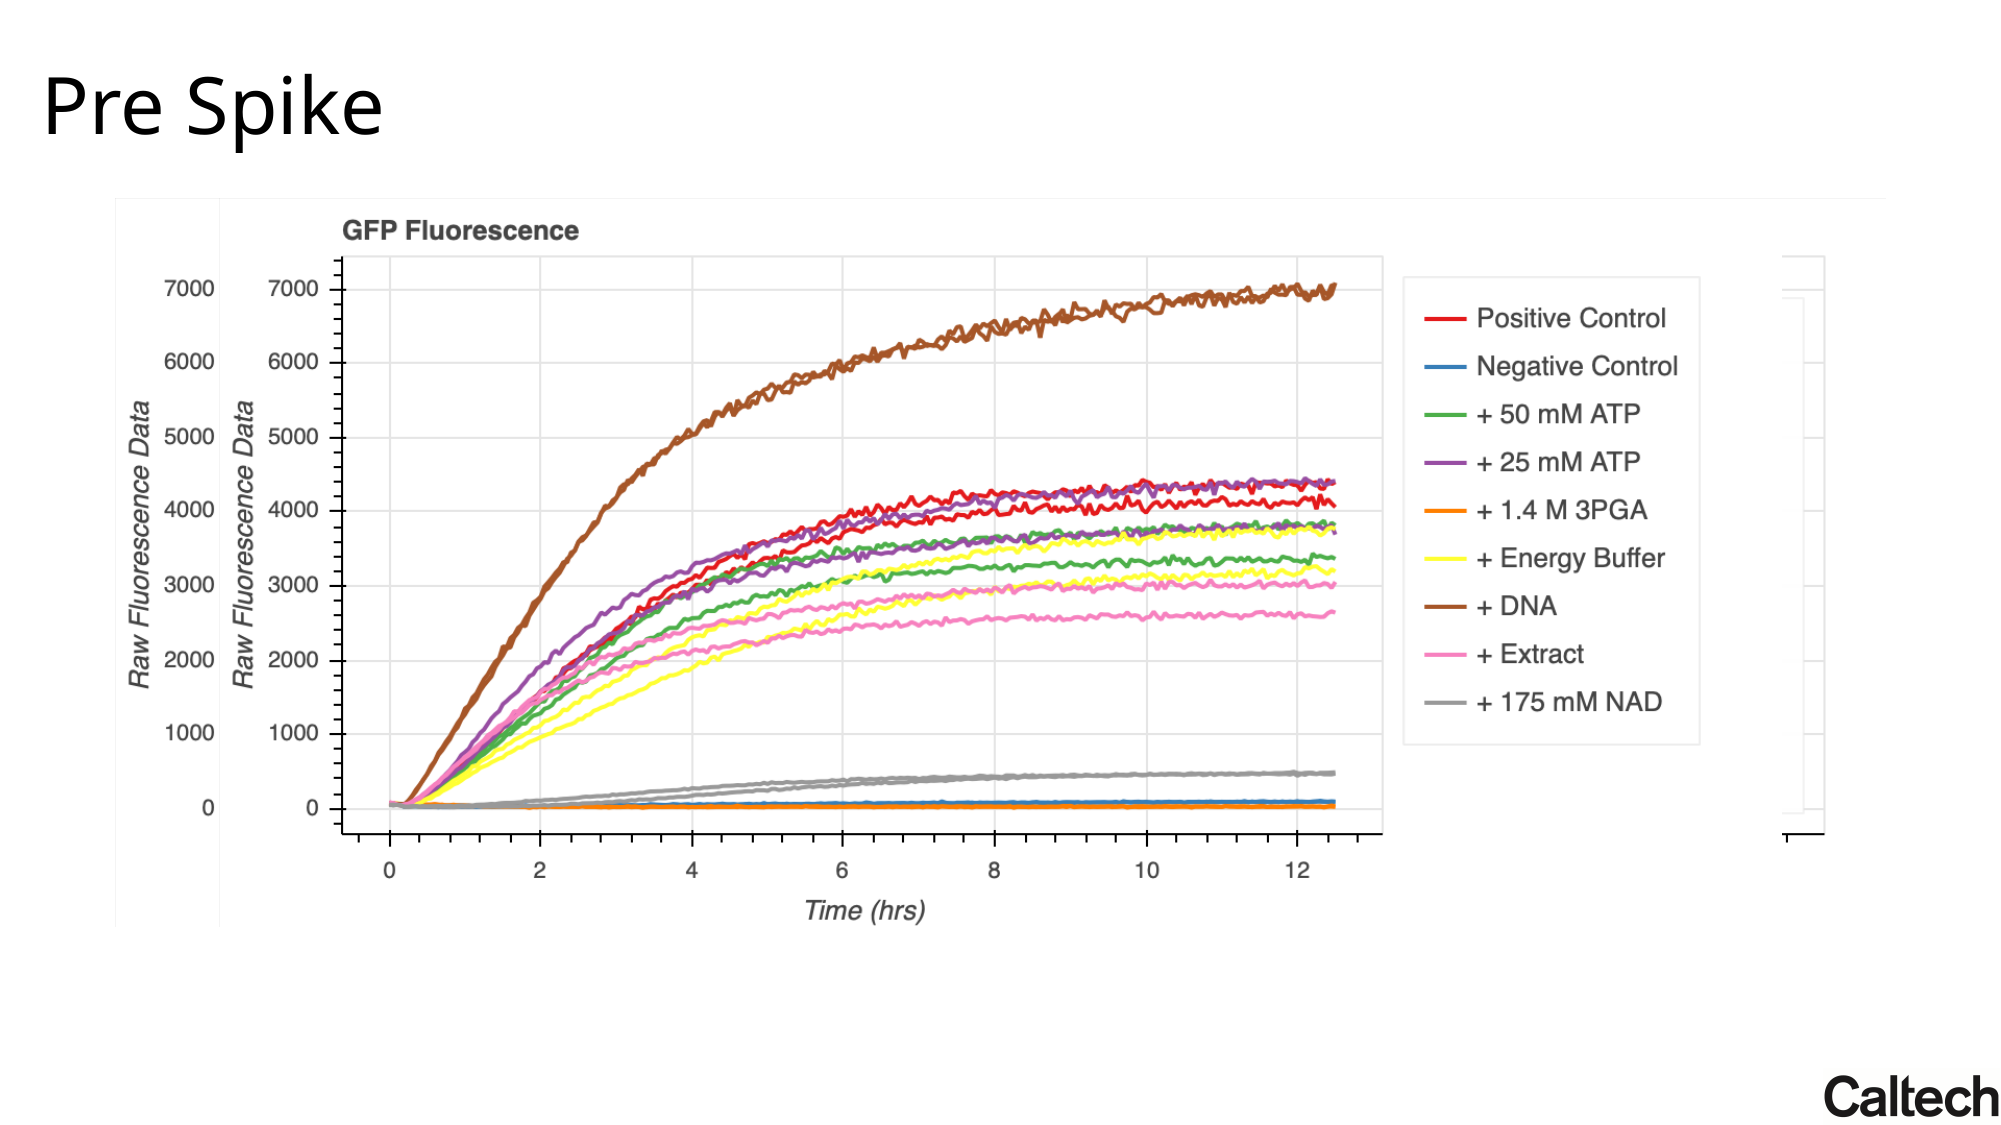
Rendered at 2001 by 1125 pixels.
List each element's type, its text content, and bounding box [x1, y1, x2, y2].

picture [1823, 1068, 2000, 1125]
picture [114, 197, 1886, 928]
title Pre Spike [26, 0, 1752, 218]
